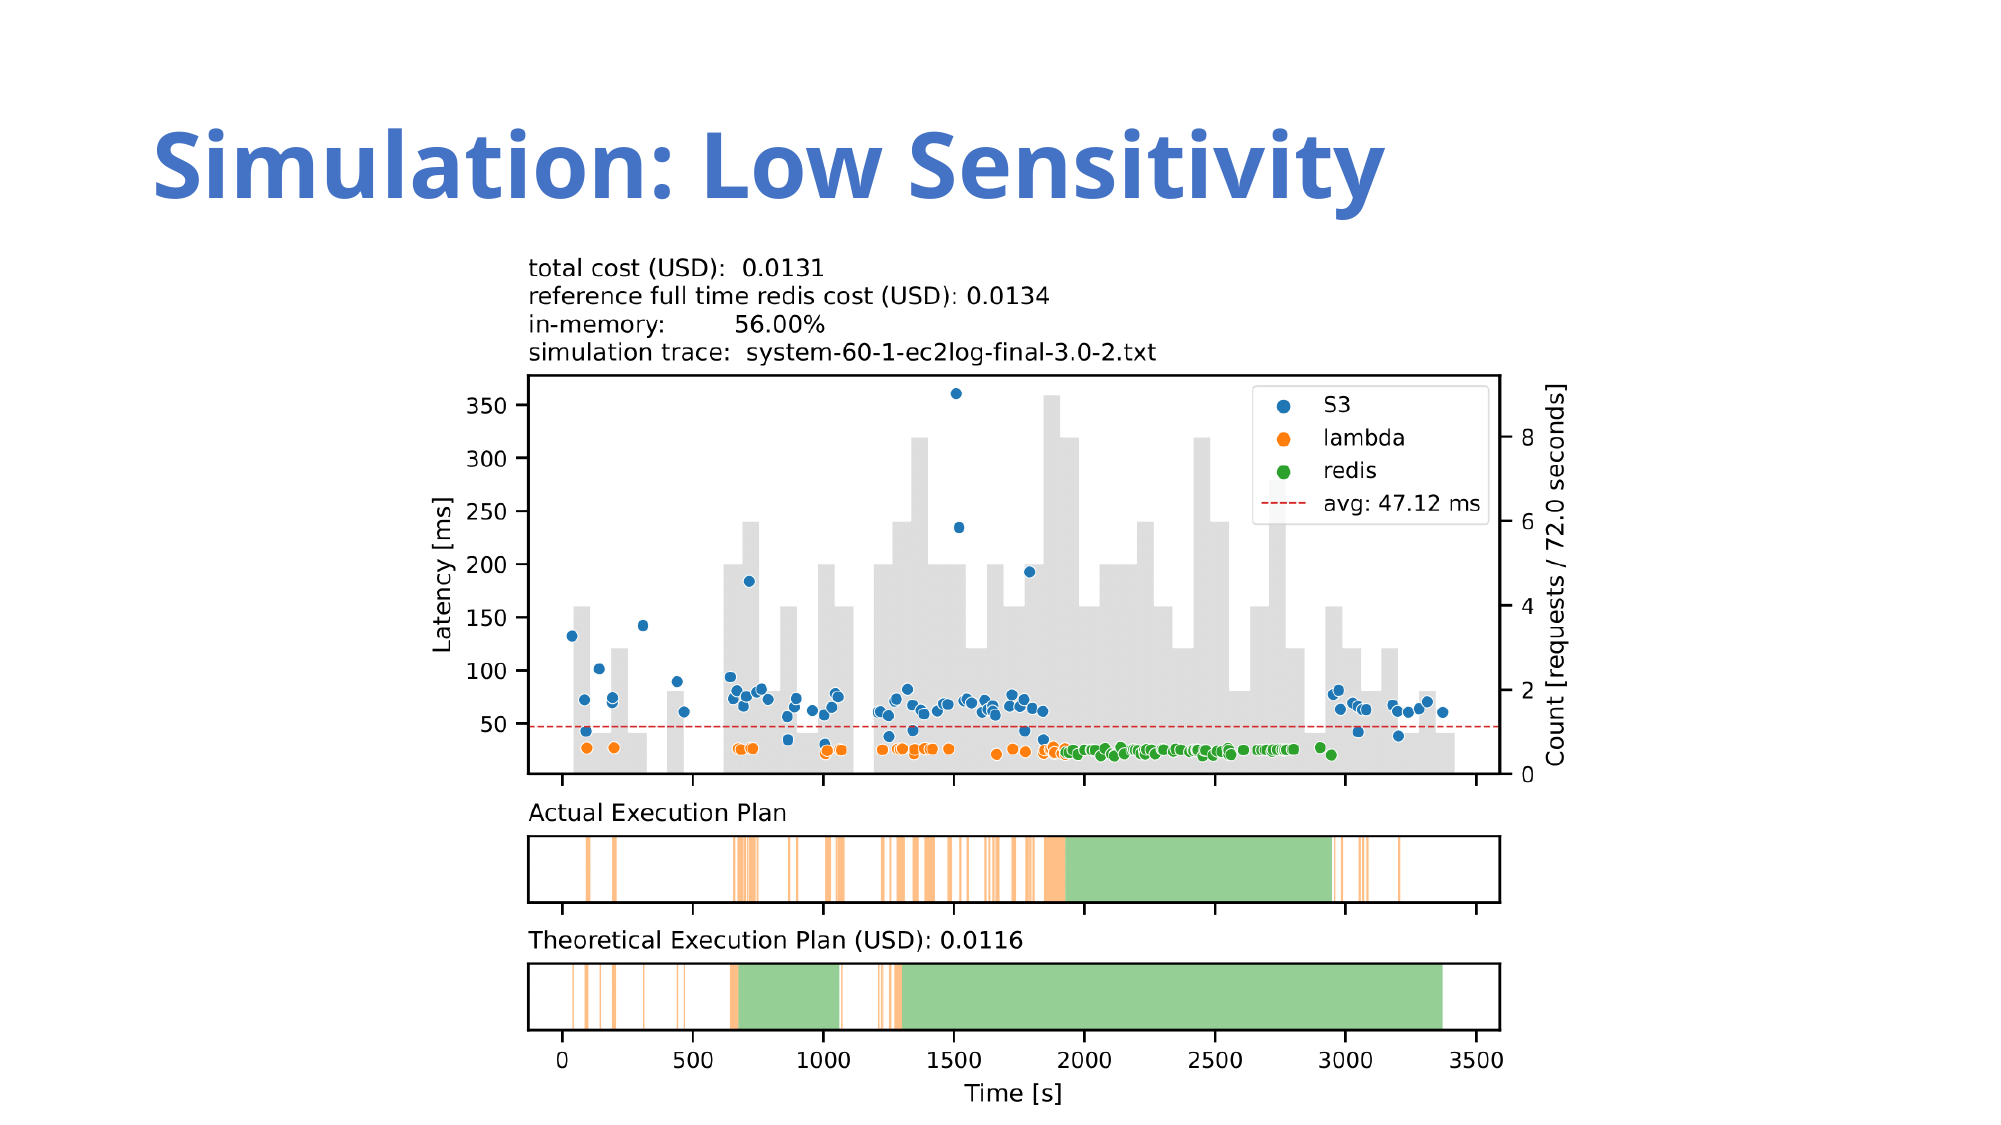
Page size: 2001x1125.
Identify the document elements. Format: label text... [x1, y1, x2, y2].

title Simulation: Low Sensitivity [137, 59, 1863, 278]
picture [412, 239, 1587, 1125]
